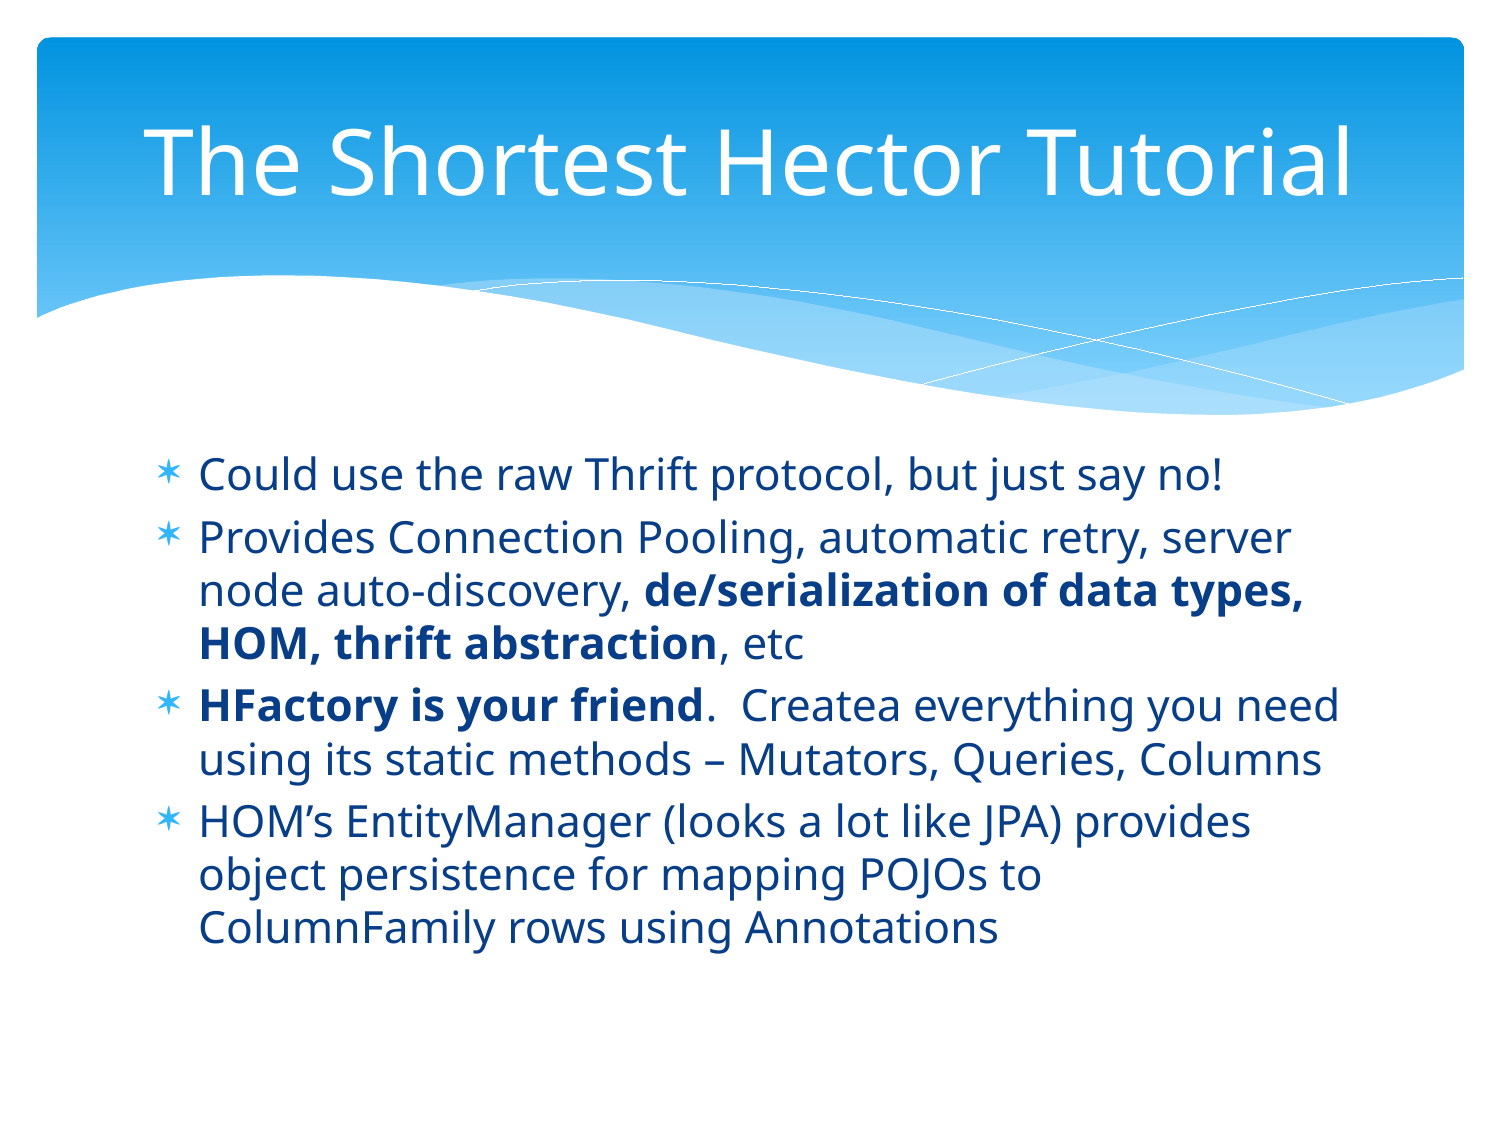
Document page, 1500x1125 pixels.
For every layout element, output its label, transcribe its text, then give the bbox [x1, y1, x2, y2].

list Could use the raw Thrift protocol, but just say no! Provides Connection Pooling, automatic retry, server node auto-discovery, de/serialization of data types, HOM, thrift abstraction, etc HFactory is your friend. Createa everything you need using its static methods – Mutators, Queries, Columns HOM’s EntityManager (looks a lot like JPA) provides object persistence for mapping POJOs to ColumnFamily rows using Annotations [143, 438, 1359, 1005]
title The Shortest Hector Tutorial [75, 55, 1425, 261]
